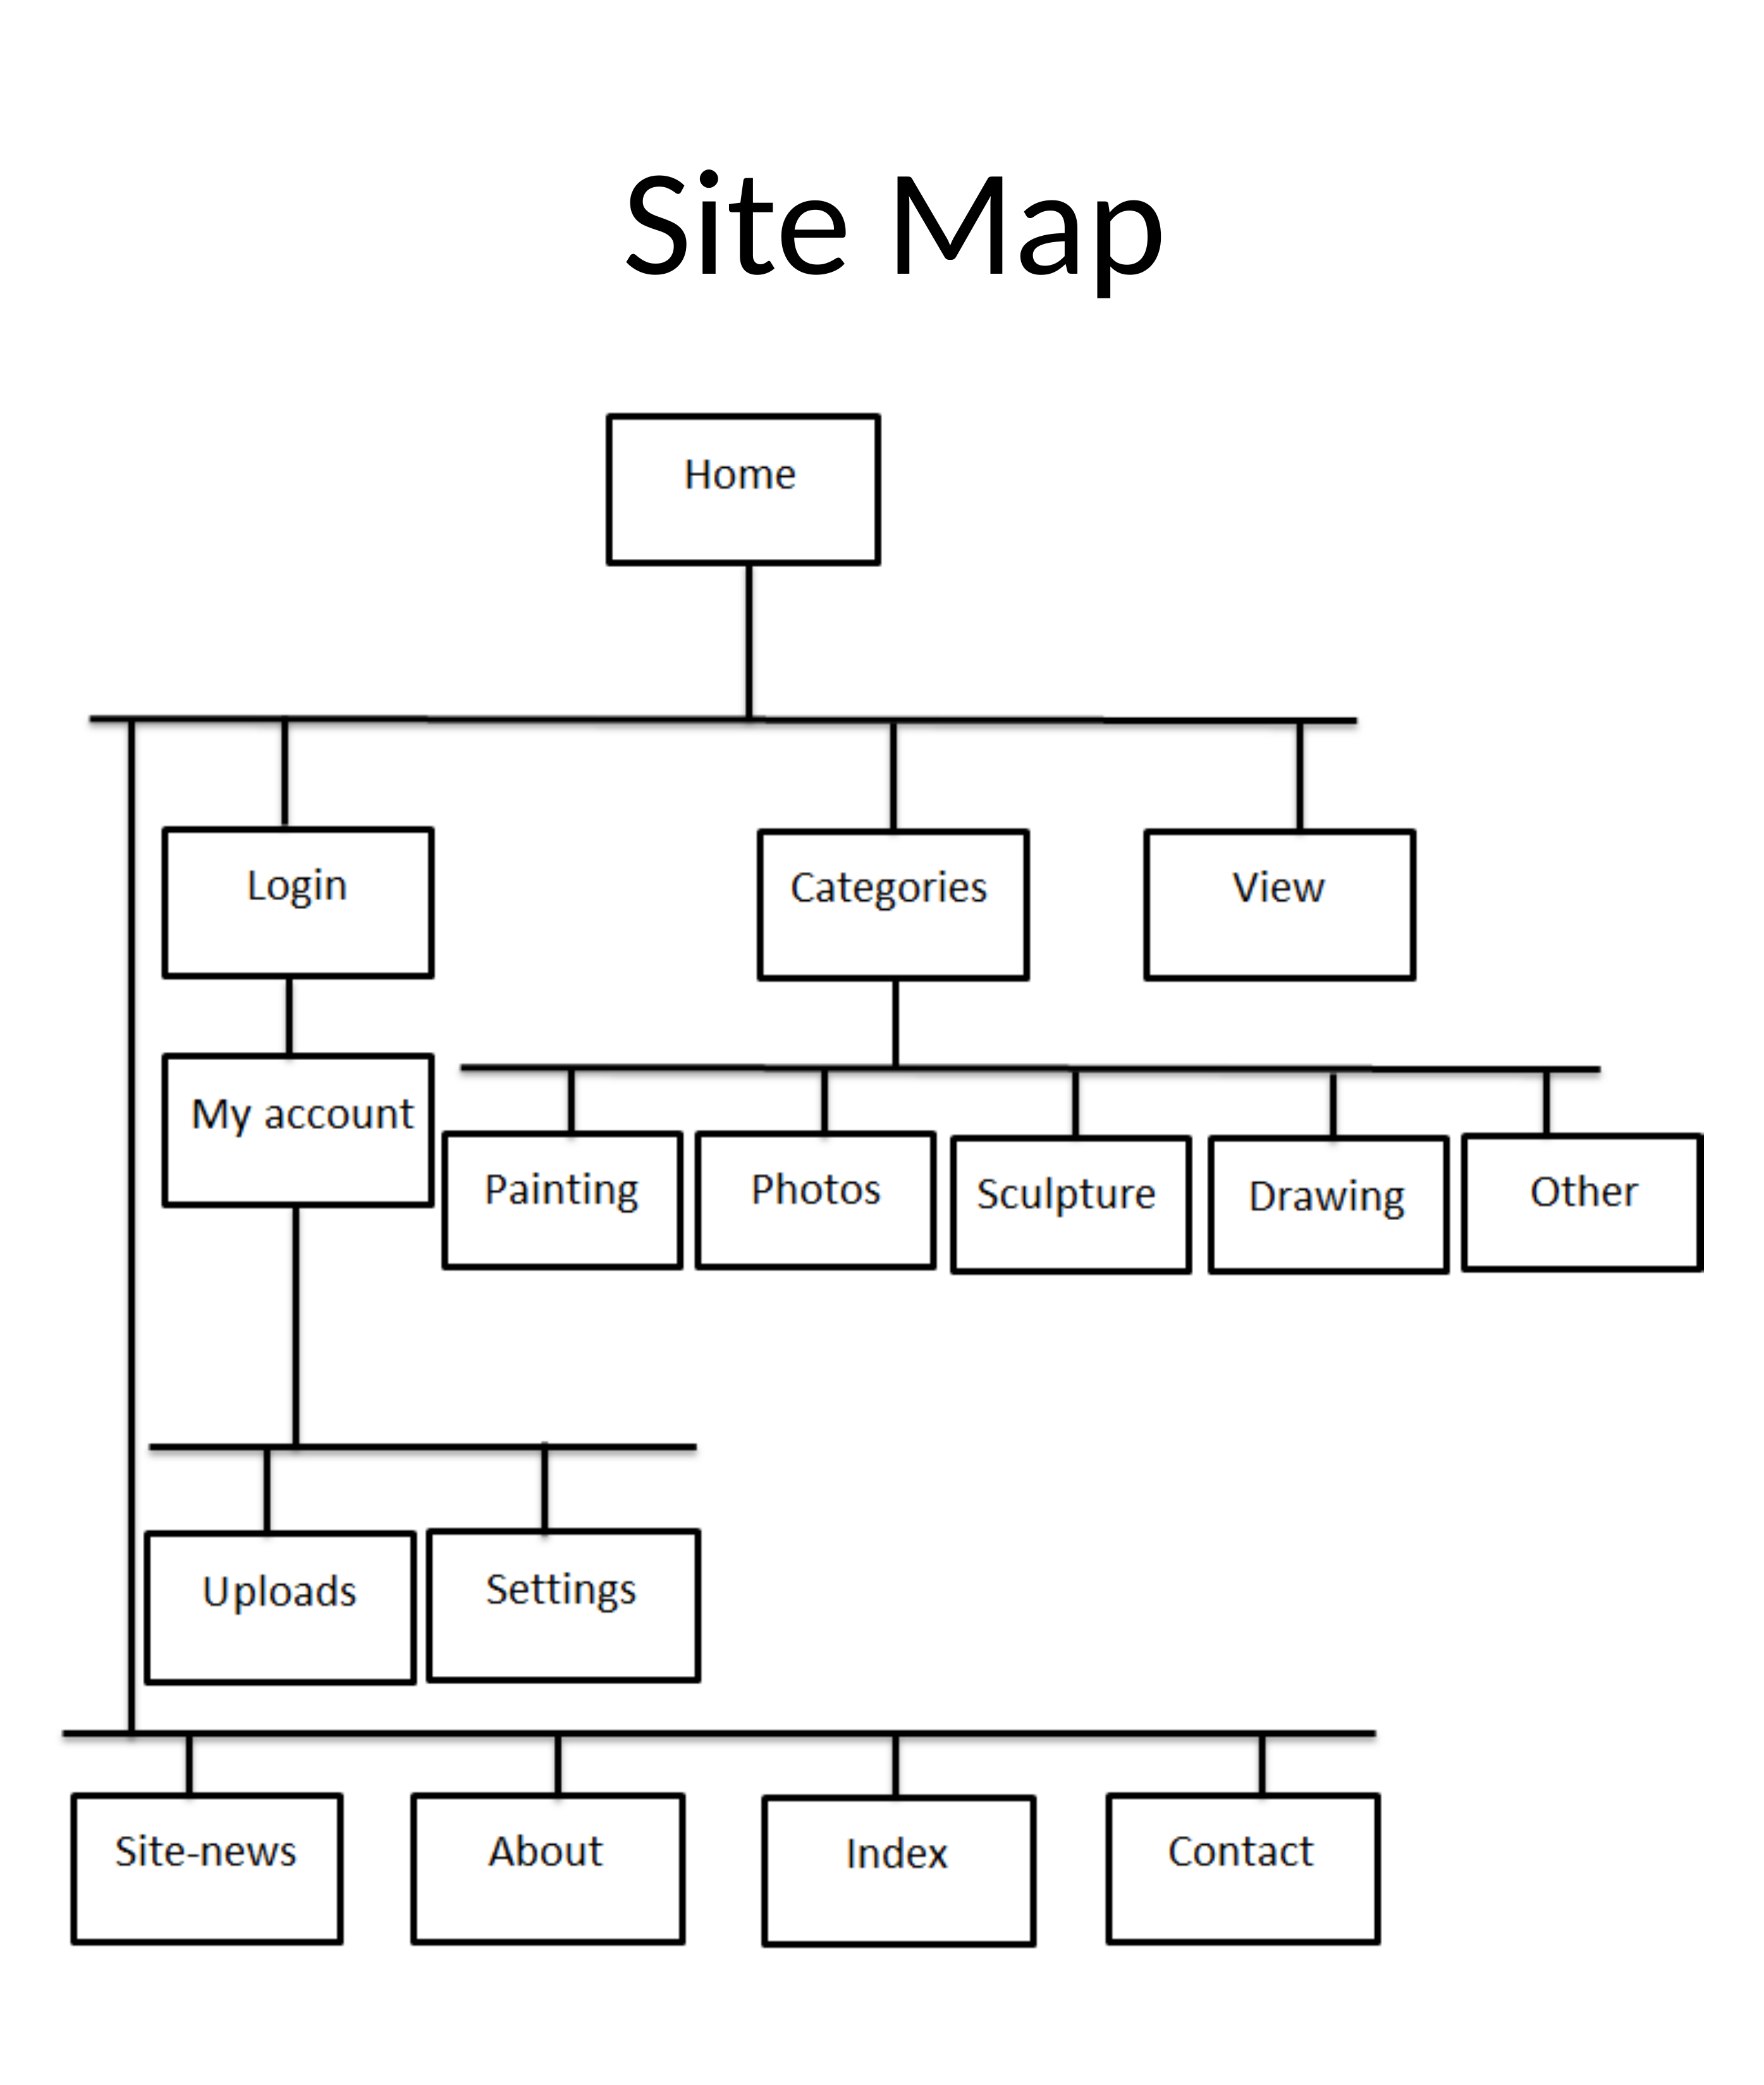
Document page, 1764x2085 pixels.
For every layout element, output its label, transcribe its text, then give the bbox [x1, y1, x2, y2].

text_box Site Map [613, 118, 1220, 309]
picture [34, 394, 1705, 1991]
